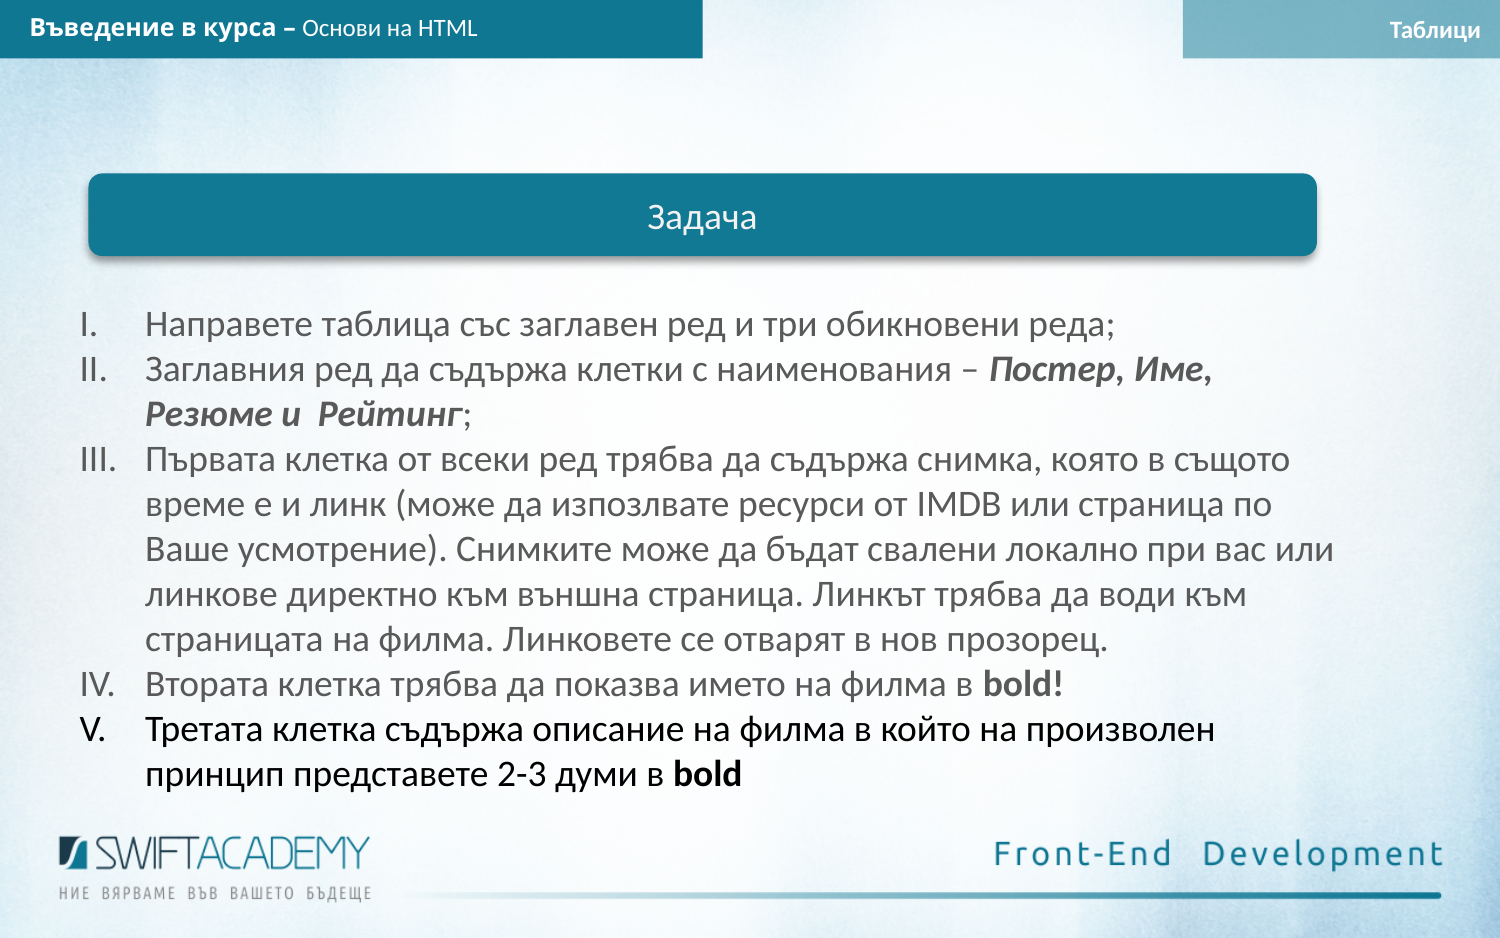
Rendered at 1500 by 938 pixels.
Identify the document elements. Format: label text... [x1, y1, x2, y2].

text_box [0, 0, 704, 59]
text_box Таблици [1374, 6, 1496, 52]
text_box Въведение в курса – Основи на HTML [14, 4, 691, 49]
text_box Задача [87, 172, 1318, 258]
text_box Направете таблица със заглавен ред и три обикновени реда; Заглавния ред да съдържа клетки с наименования – Постер, Име, Резюме и Рейтинг; Първата клетка от всеки ред трябва да съдържа снимка, която в същото време е и линк (може да изпозлвате ресурси от IMDB или страница по Ваше усмотрение). Снимките може да бъдат свалени локално при вас или линкове директно към външна страница. Линкът трябва да води към страницата на филма. Линковете се отварят в нов прозорец. Втората клетка трябва да показва името на филма в bold! Третата клетка съдържа описание на филма в който на произволен принцип представете 2-3 думи в bold [64, 291, 1353, 937]
picture [0, 0, 1500, 938]
text_box [1182, 0, 1500, 59]
